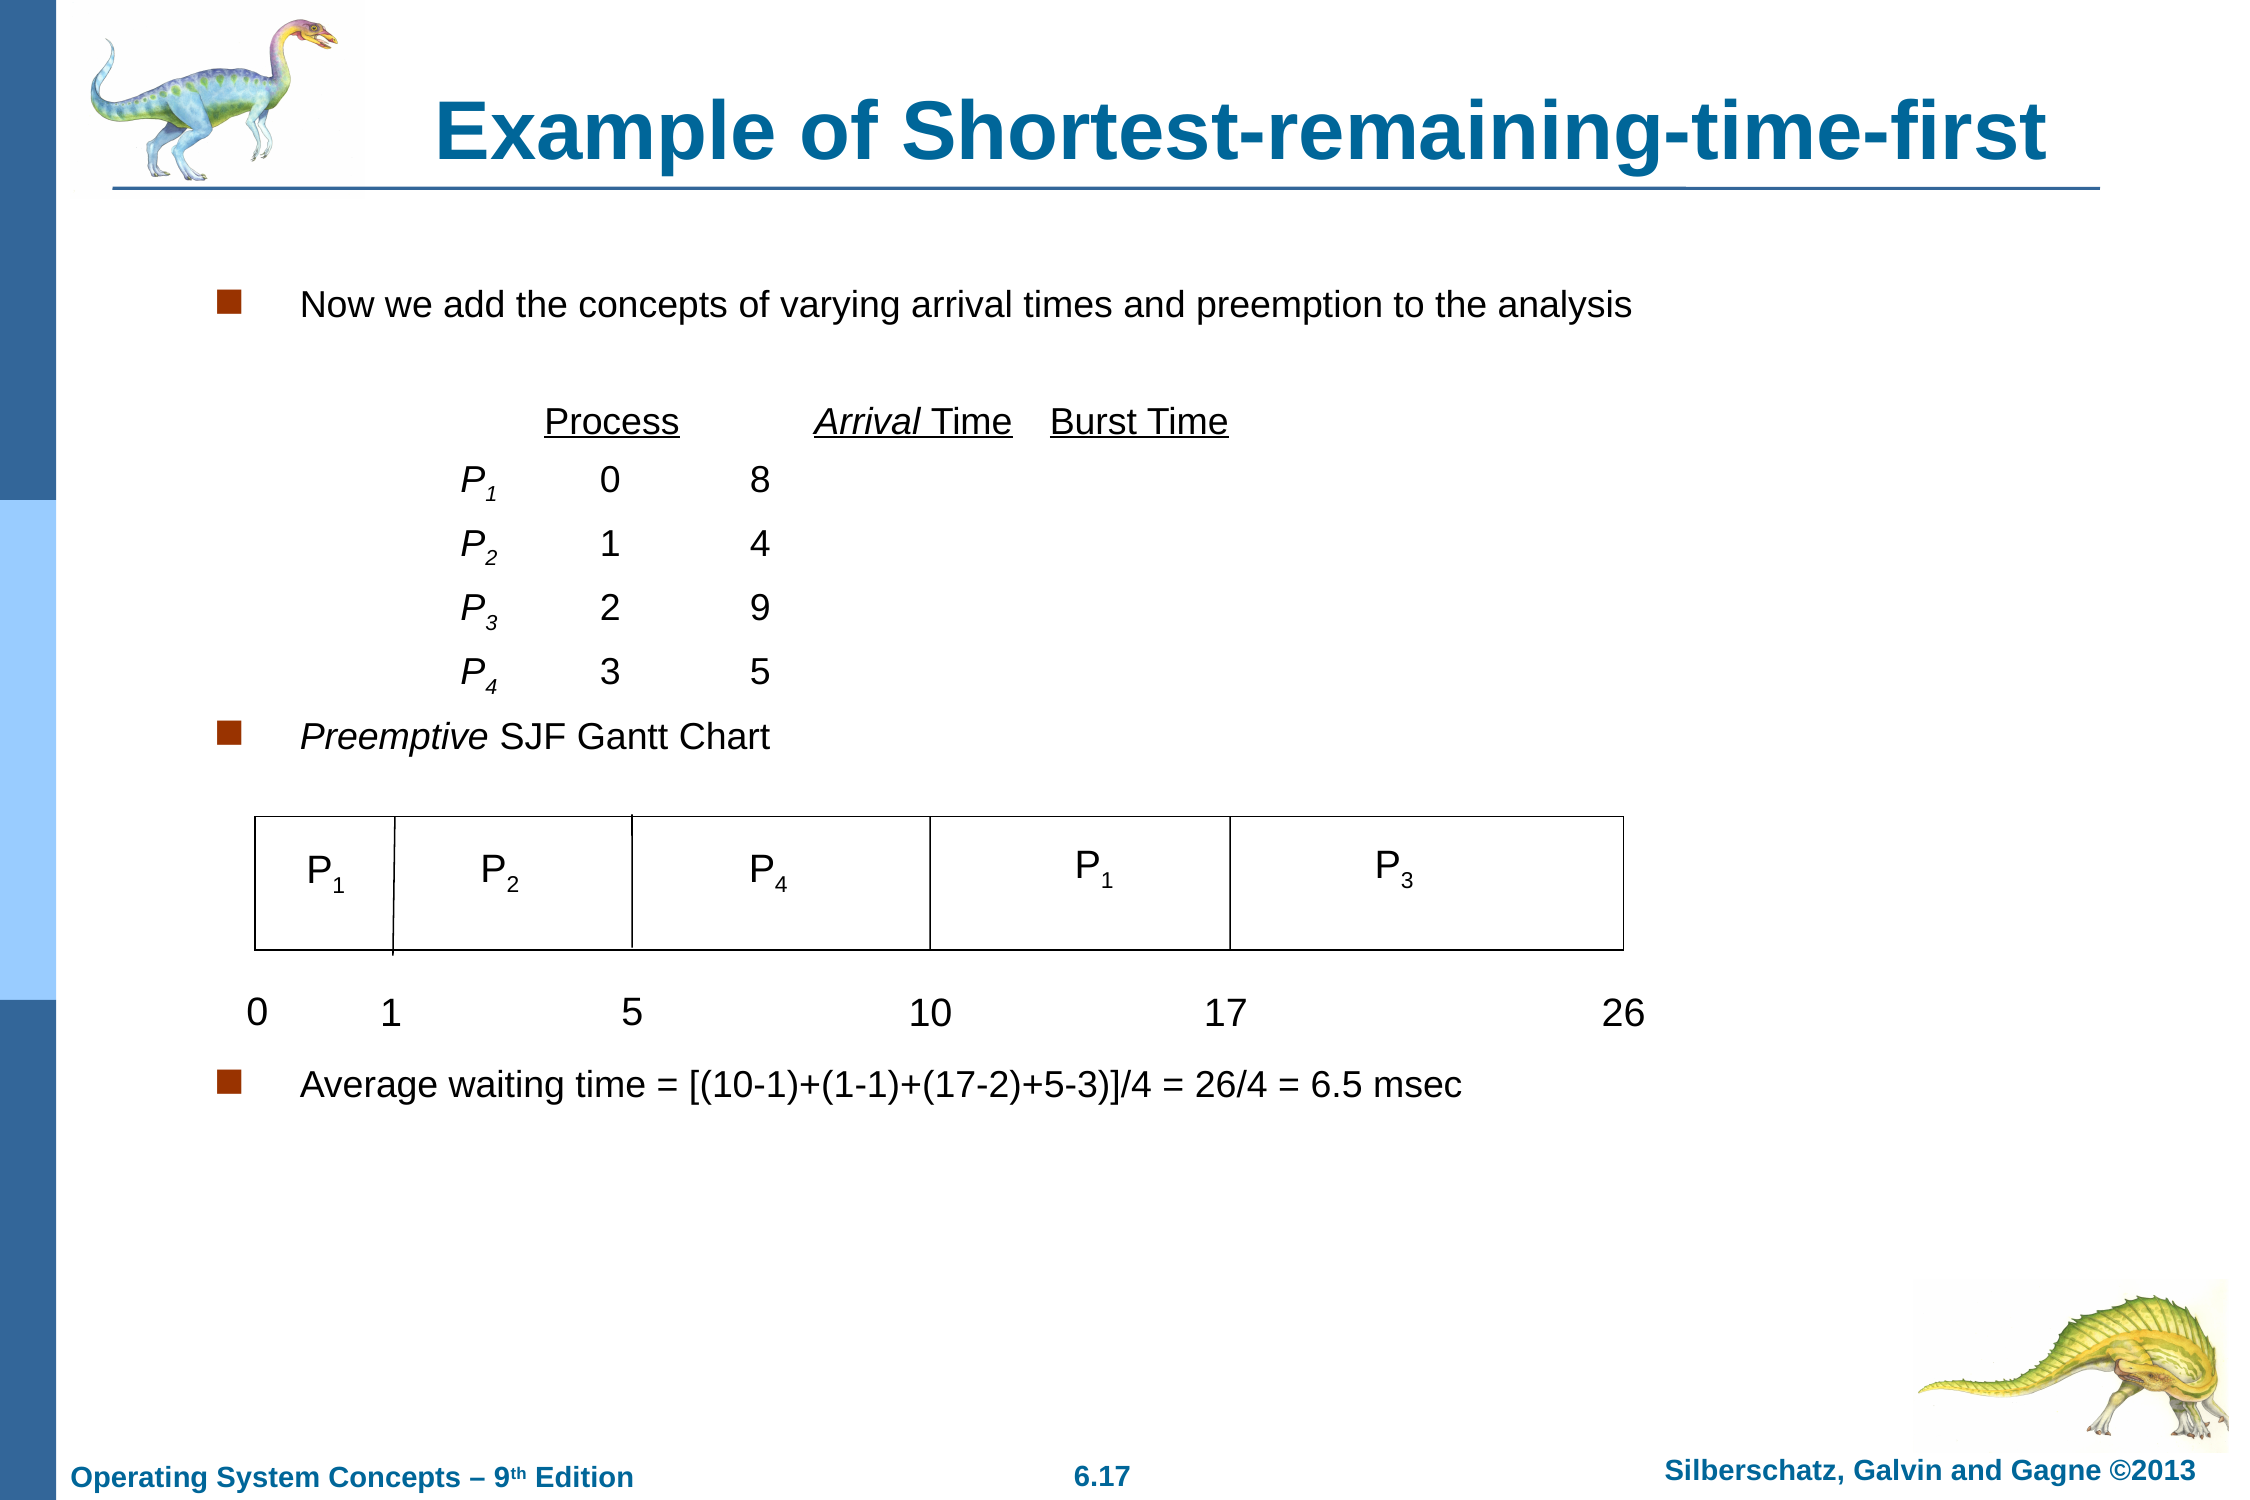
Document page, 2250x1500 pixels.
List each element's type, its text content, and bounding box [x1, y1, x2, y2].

picture [70, 0, 365, 199]
title Example of Shortest-remaining-time-first [345, 60, 2138, 187]
list Now we add the concepts of varying arrival times and preemption to the analysis ProcessA arri Arrival TimeT Burst Time P1 0 8 P2 1 4 P3 2 9 P4 3 5 Preemptive SJF Gantt Chart Average waiting time = [(10-1)+(1-1)+(17-2)+5-3)]/4 = 26/4 = 6.5 msec [198, 269, 2224, 1261]
picture [1913, 1279, 2229, 1453]
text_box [230, 814, 1662, 1043]
